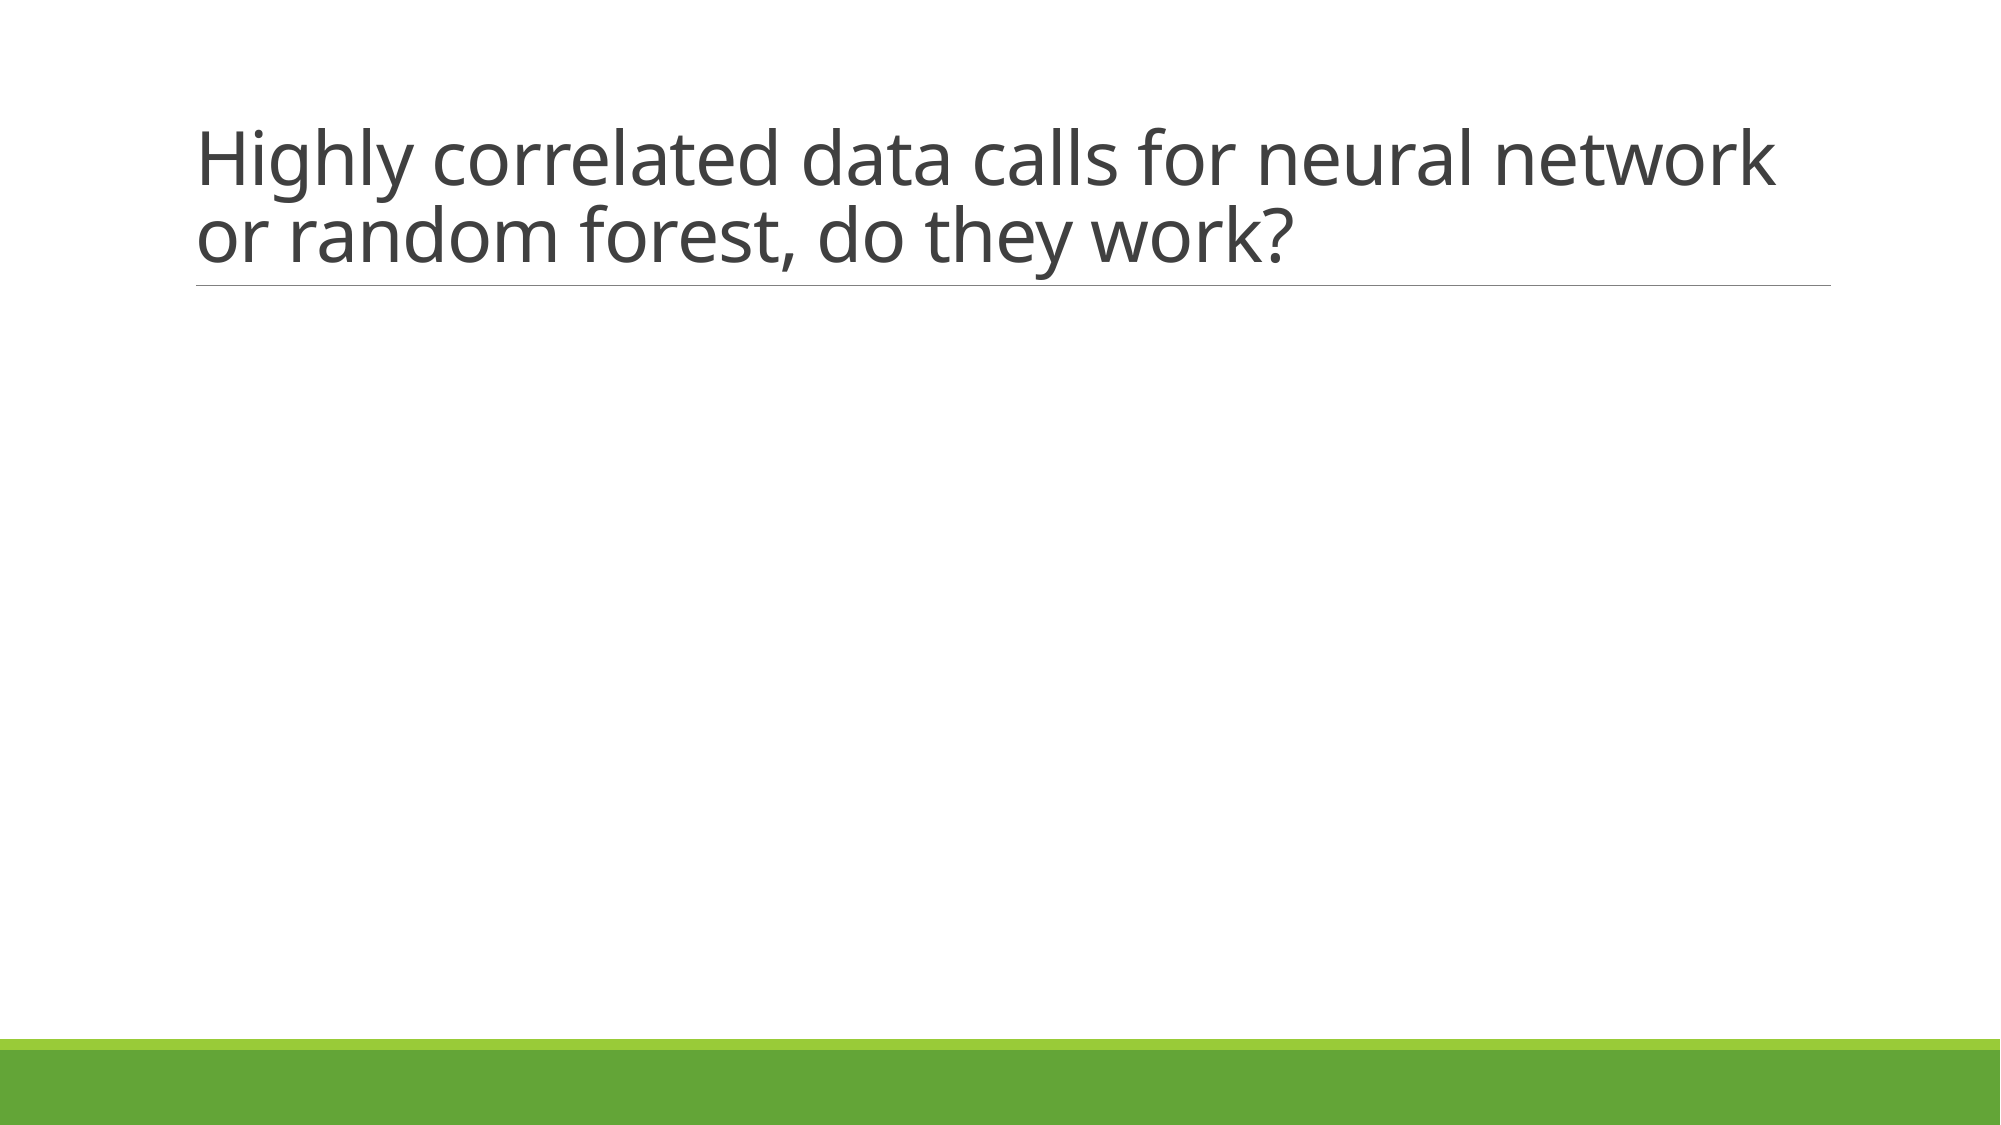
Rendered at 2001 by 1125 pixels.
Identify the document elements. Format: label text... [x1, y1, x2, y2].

title Highly correlated data calls for neural network or random forest, do they work? [180, 47, 1830, 285]
